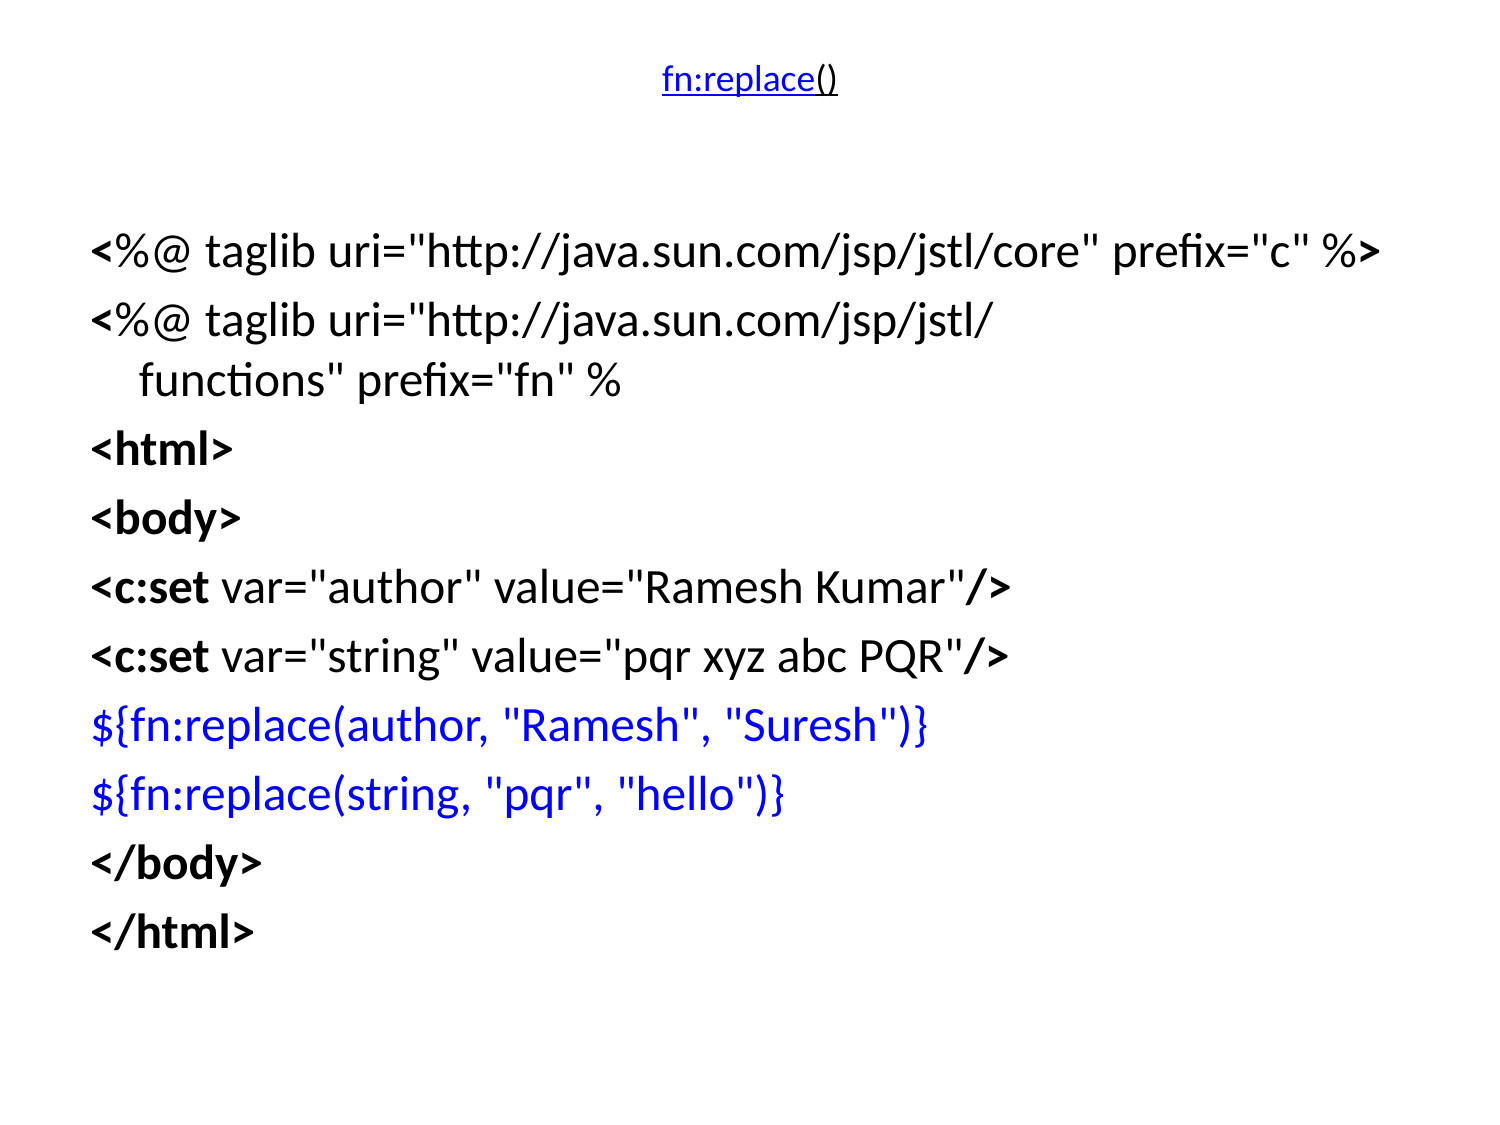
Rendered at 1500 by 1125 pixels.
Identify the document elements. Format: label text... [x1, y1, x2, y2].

title fn:replace() [75, 45, 1425, 153]
list <%@ taglib uri="http://java.sun.com/jsp/jstl/core" prefix="c" %> <%@ taglib uri="http://java.sun.com/jsp/jstl/functions" prefix="fn" % <html> <body> <c:set var="author" value="Ramesh Kumar"/> <c:set var="string" value="pqr xyz abc PQR"/> ${fn:replace(author, "Ramesh", "Suresh")} ${fn:replace(string, "pqr", "hello")} </body> </html> [75, 210, 1425, 1005]
